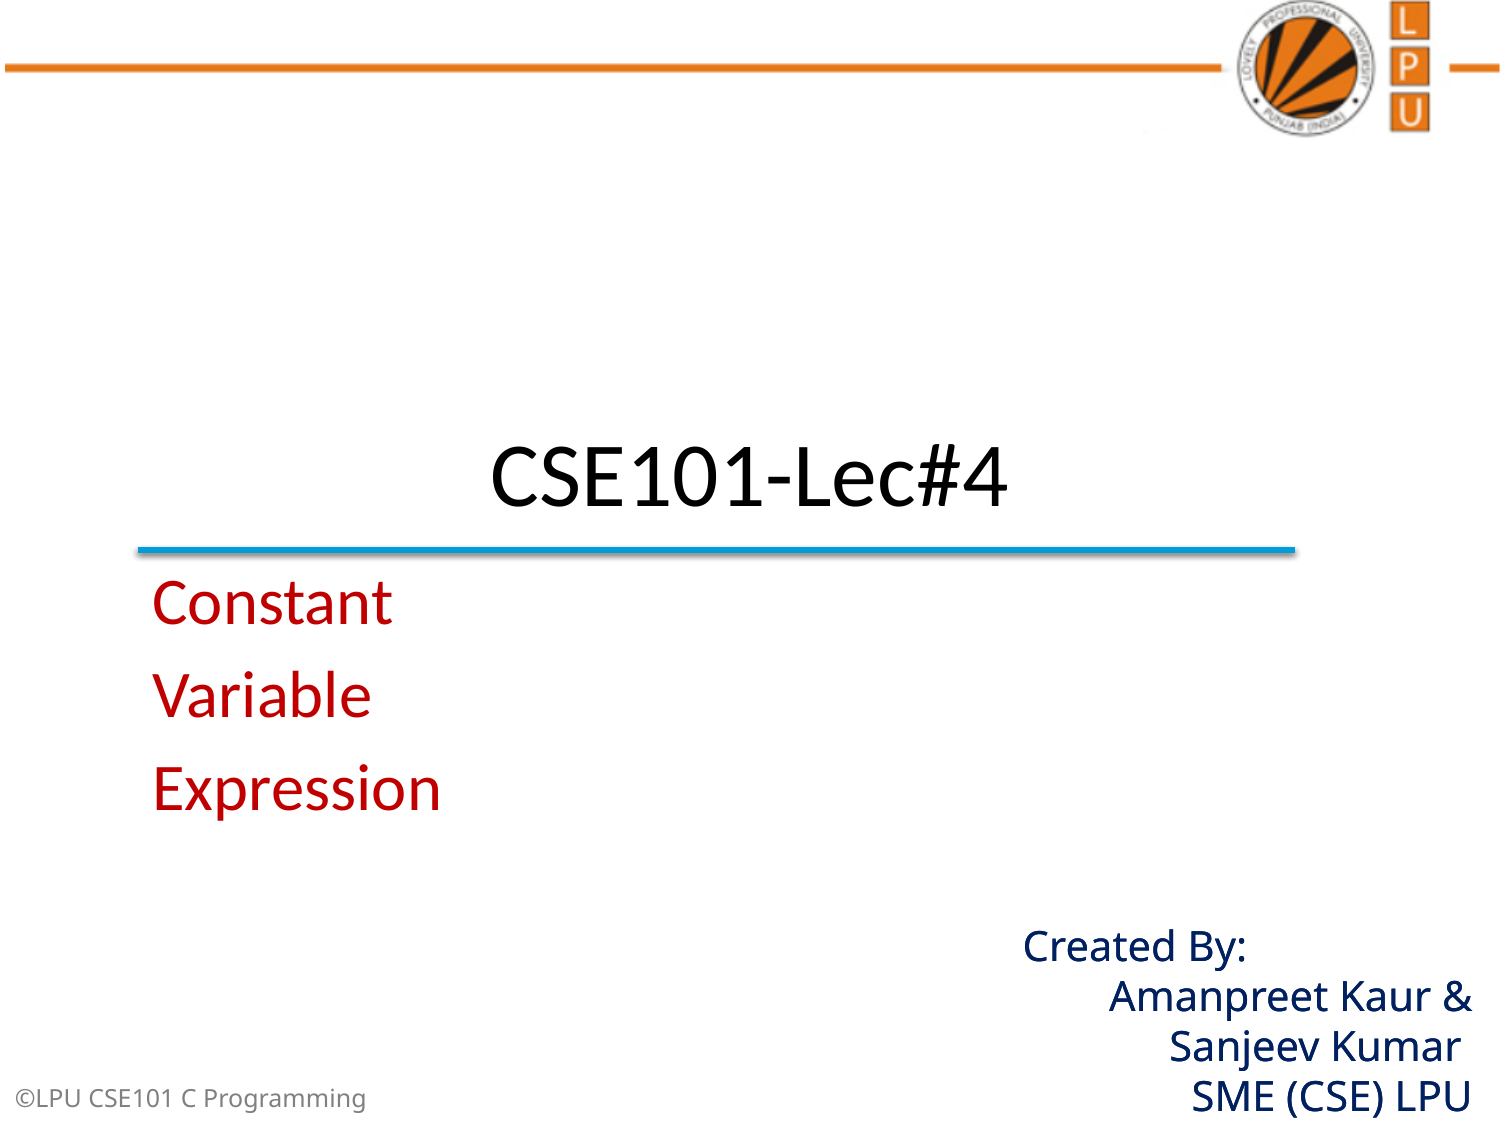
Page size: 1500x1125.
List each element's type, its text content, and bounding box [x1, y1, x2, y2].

title CSE101-Lec#4 [112, 349, 1388, 591]
picture [5, 0, 1500, 155]
subtitle Constant Variable Expression [137, 549, 1188, 838]
